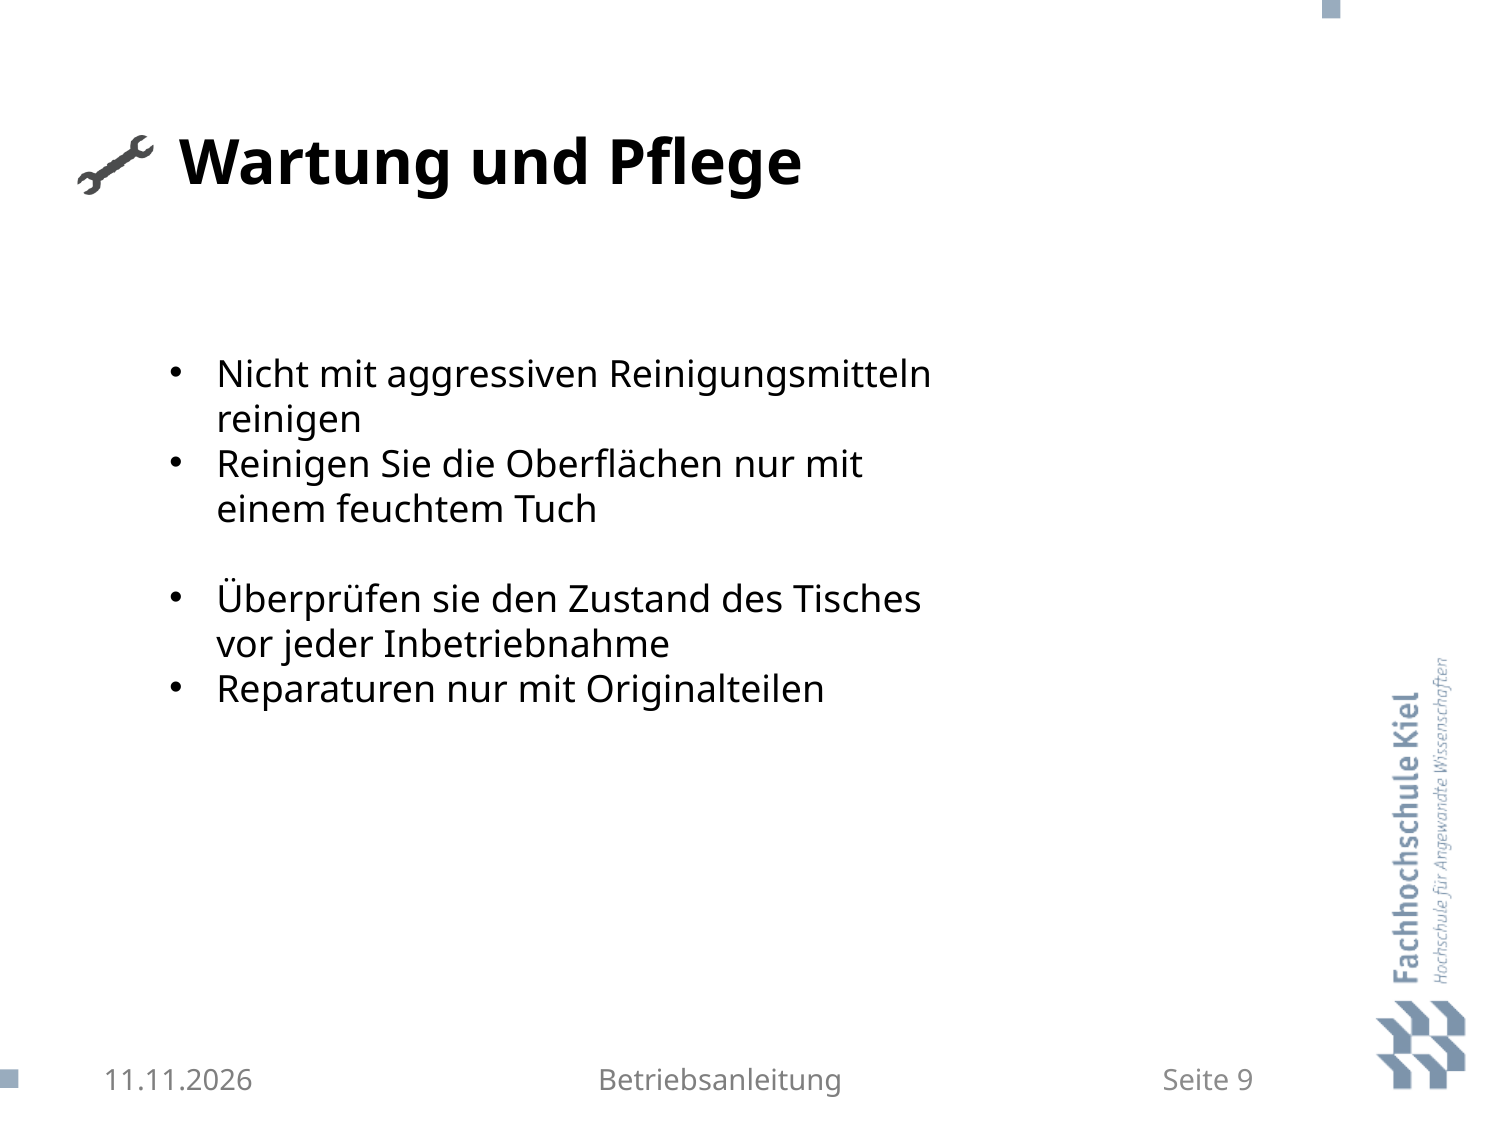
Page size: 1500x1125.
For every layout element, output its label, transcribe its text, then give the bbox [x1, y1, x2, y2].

title Wartung und Pflege [164, 87, 1417, 242]
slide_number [88, 1058, 296, 1104]
picture [62, 130, 165, 199]
footer Betriebsanleitung [314, 1058, 1127, 1104]
text_box Nicht mit aggressiven Reinigungsmitteln reinigen Reinigen Sie die Oberflächen nur mit einem feuchtem Tuch Überprüfen sie den Zustand des Tisches vor jeder Inbetriebnahme Reparaturen nur mit Originalteilen [154, 342, 954, 717]
slide_number Seite 9 [1147, 1058, 1371, 1104]
